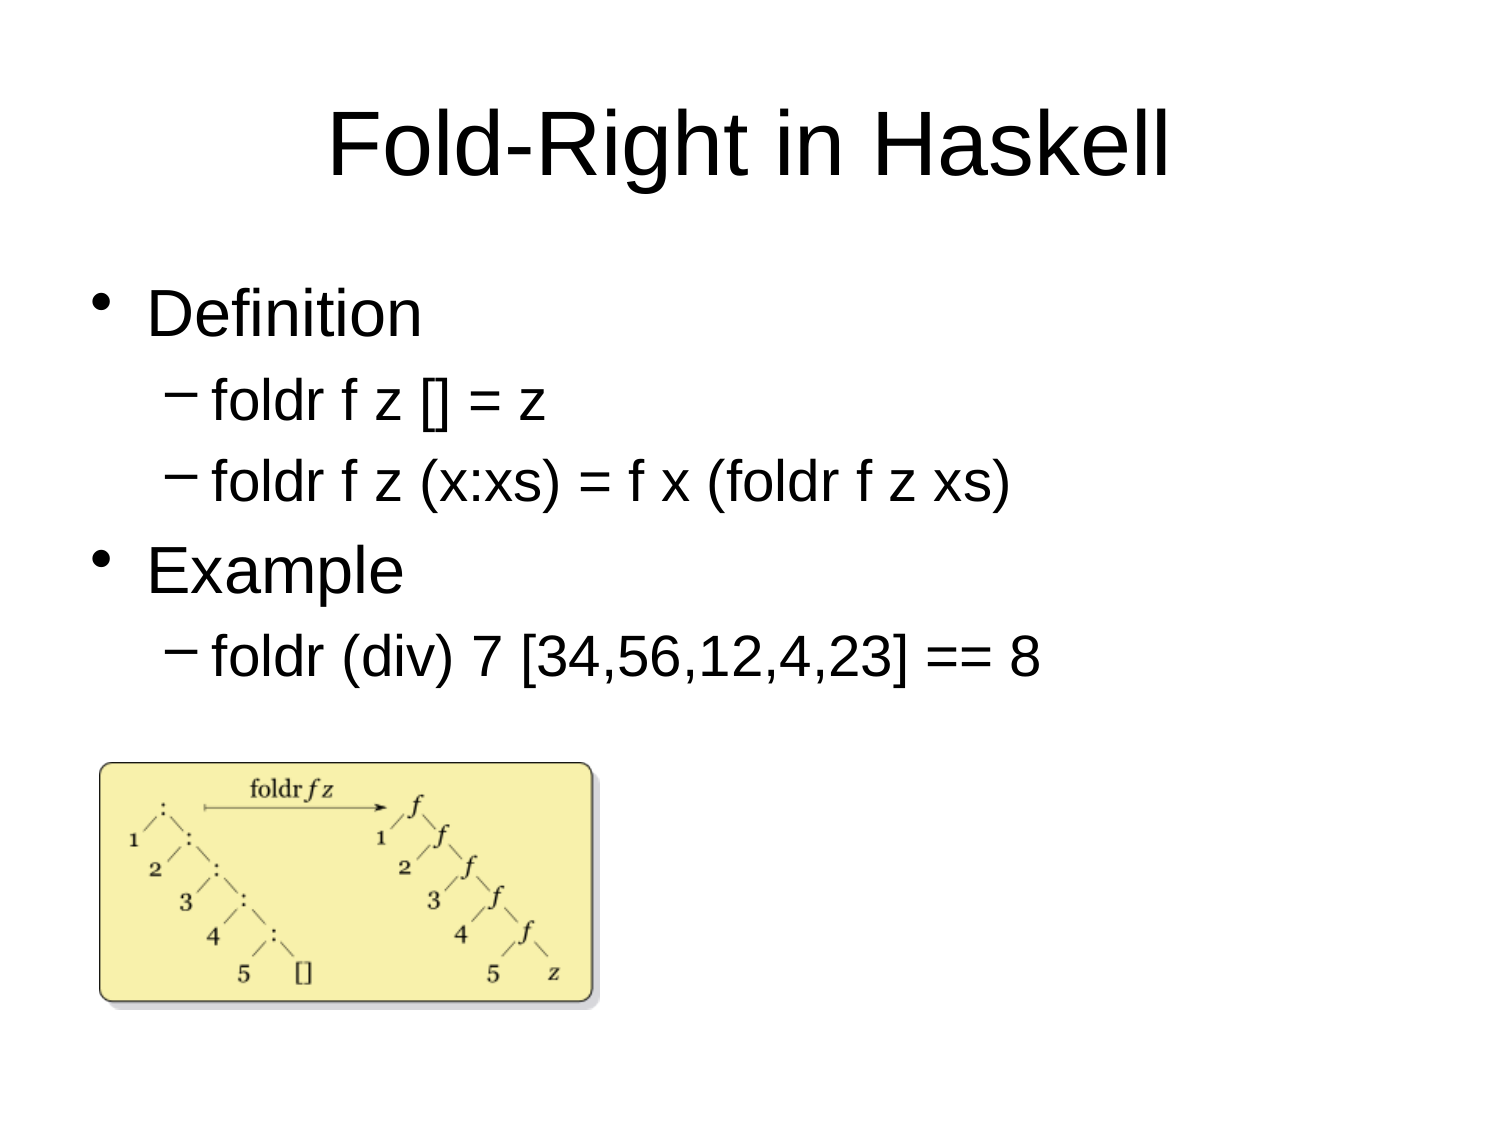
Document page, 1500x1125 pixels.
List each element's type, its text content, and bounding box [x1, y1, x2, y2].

picture [99, 762, 601, 1010]
list Definition foldr f z [] = z foldr f z (x:xs) = f x (foldr f z xs) Example foldr (div) 7 [34,56,12,4,23] == 8 [75, 262, 1425, 1005]
title Fold-Right in Haskell [75, 45, 1425, 233]
